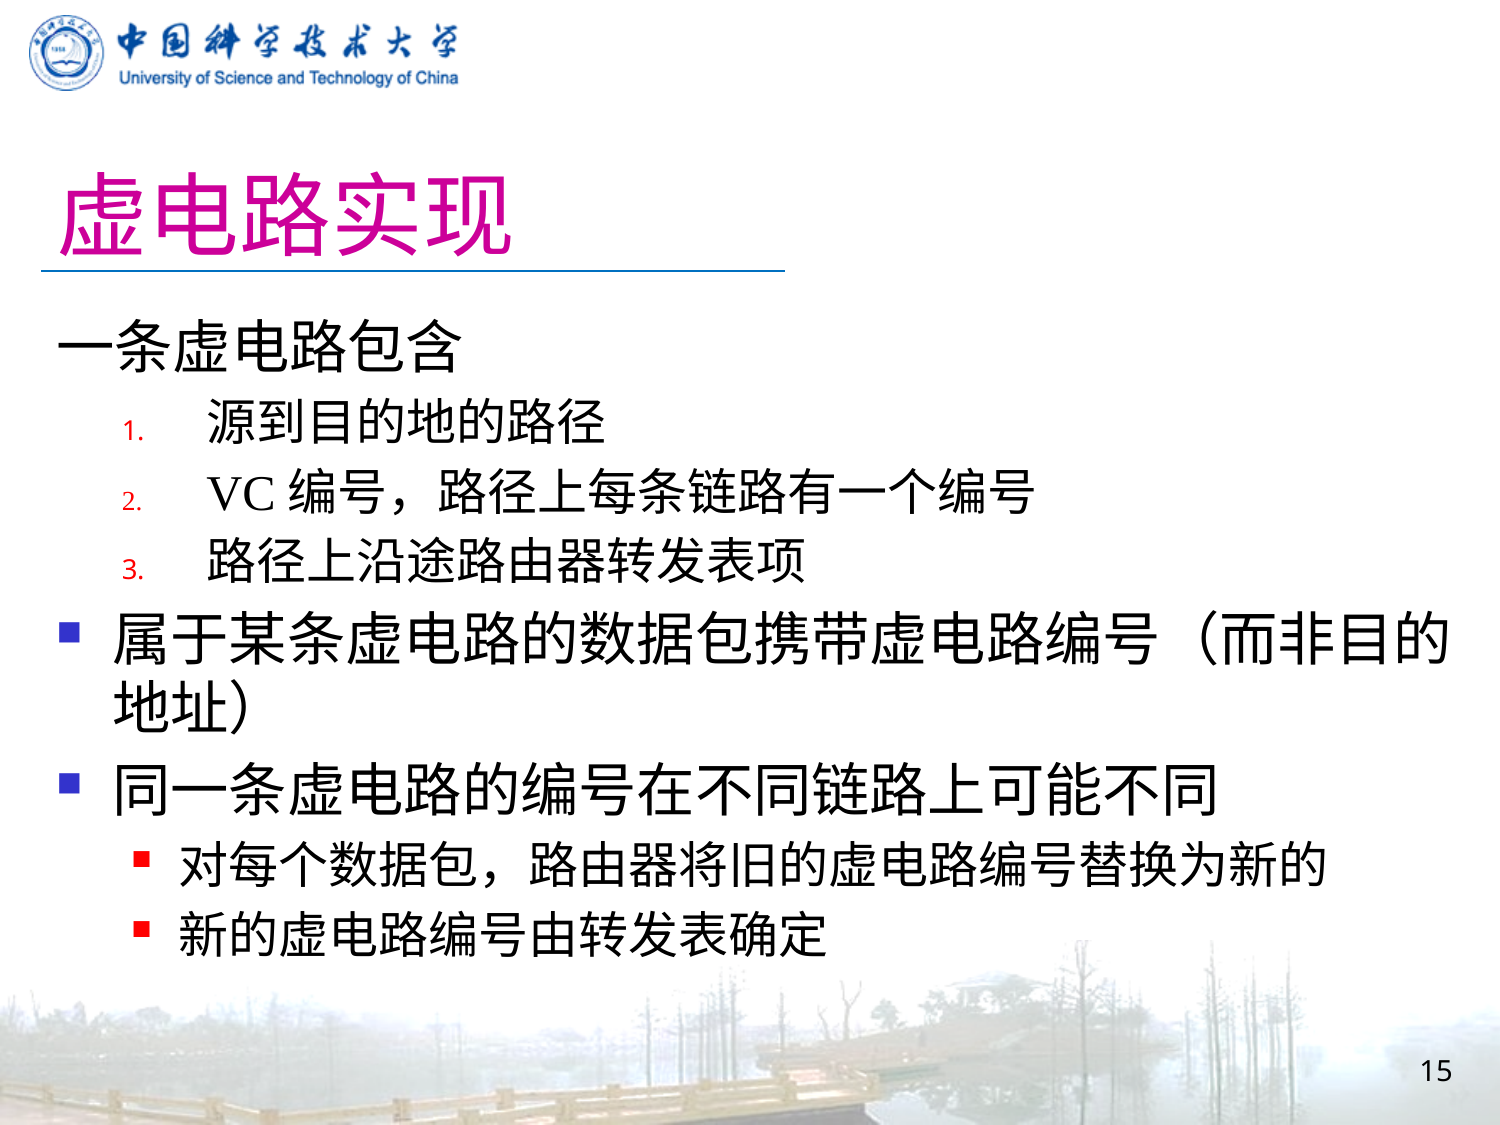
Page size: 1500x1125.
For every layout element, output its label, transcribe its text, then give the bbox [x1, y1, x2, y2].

title 虚电路实现 [40, 34, 1468, 276]
slide_number 15 [1154, 1023, 1468, 1100]
picture [29, 15, 461, 91]
text_box [0, 940, 1500, 1125]
list 一条虚电路包含 源到目的地的路径 VC编号，路径上每条链路有一个编号 路径上沿途路由器转发表项 属于某条虚电路的数据包携带虚电路编号（而非目的地址） 同一条虚电路的编号在不同链路上可能不同 对每个数据包，路由器将旧的虚电路编号替换为新的 新的虚电路编号由转发表确定 [40, 302, 1470, 1007]
